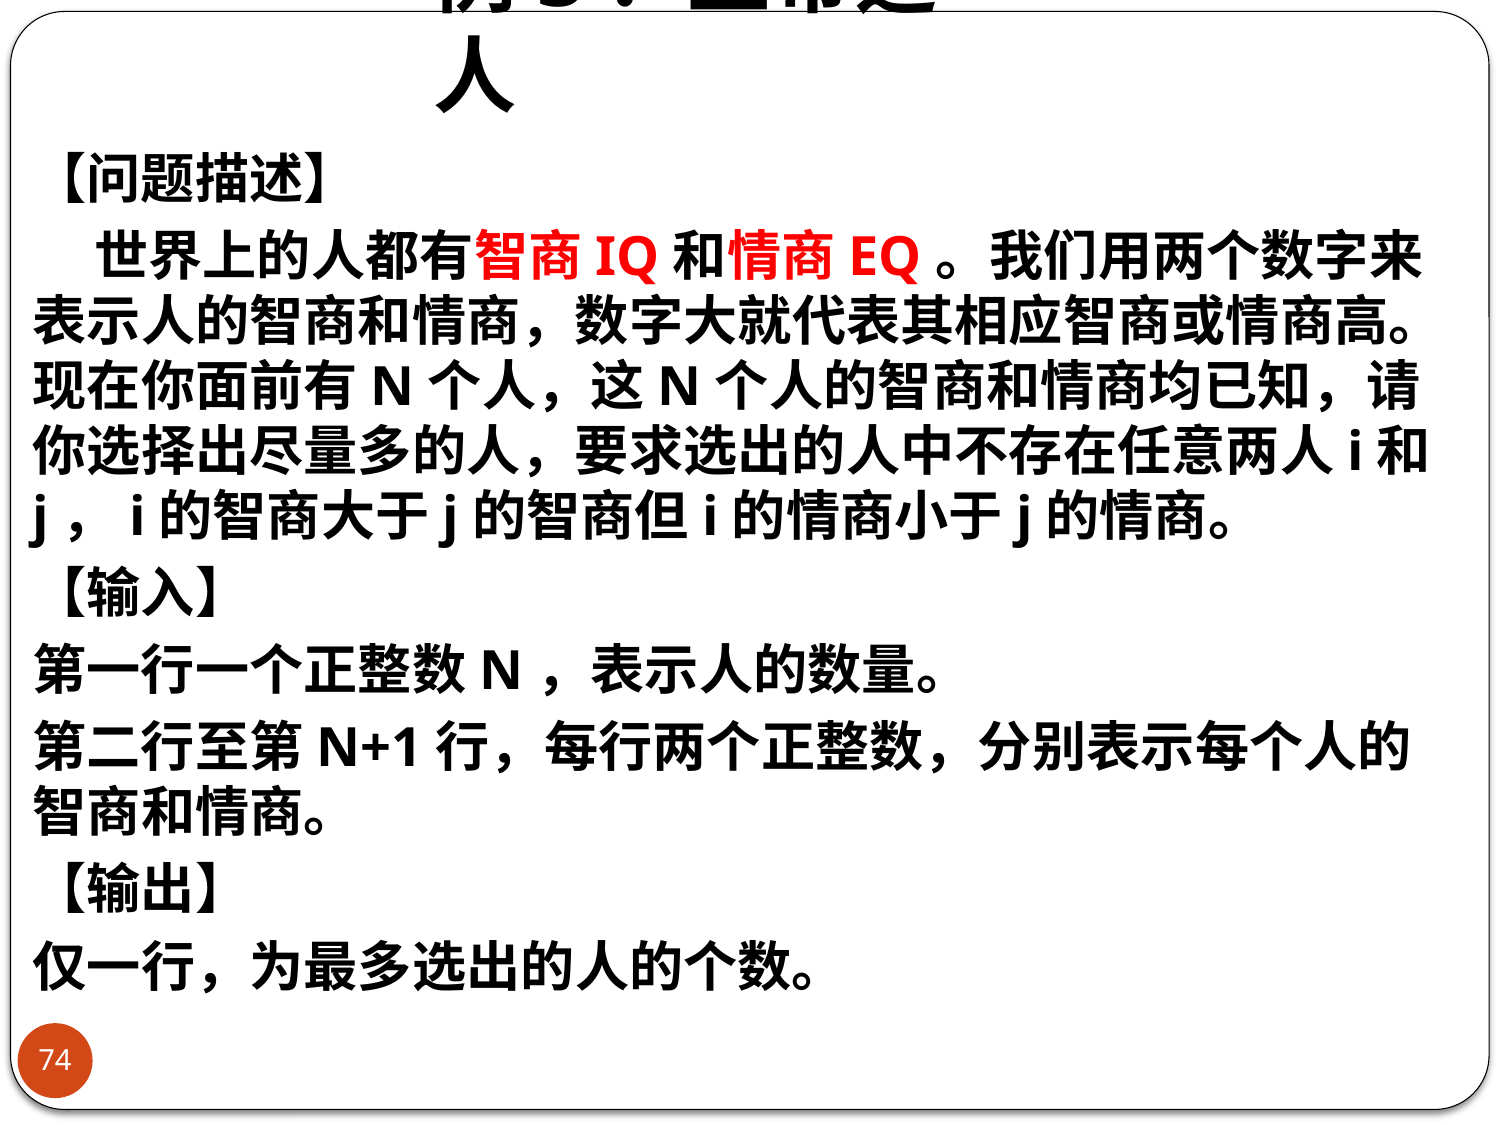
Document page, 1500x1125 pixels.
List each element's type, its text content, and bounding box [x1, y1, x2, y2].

list 【问题描述】 世界上的人都有智商IQ和情商EQ。我们用两个数字来表示人的智商和情商，数字大就代表其相应智商或情商高。现在你面前有N个人，这N个人的智商和情商均已知，请你选择出尽量多的人，要求选出的人中不存在任意两人i和j，i的智商大于j的智商但i的情商小于j的情商。 【输入】 第一行一个正整数N，表示人的数量。 第二行至第N+1行，每行两个正整数，分别表示每个人的智商和情商。 【输出】 仅一行，为最多选出的人的个数。 [17, 137, 1471, 1066]
slide_number 74 [18, 1066, 93, 1099]
title 例3：上帝选人 [419, 7, 1022, 137]
